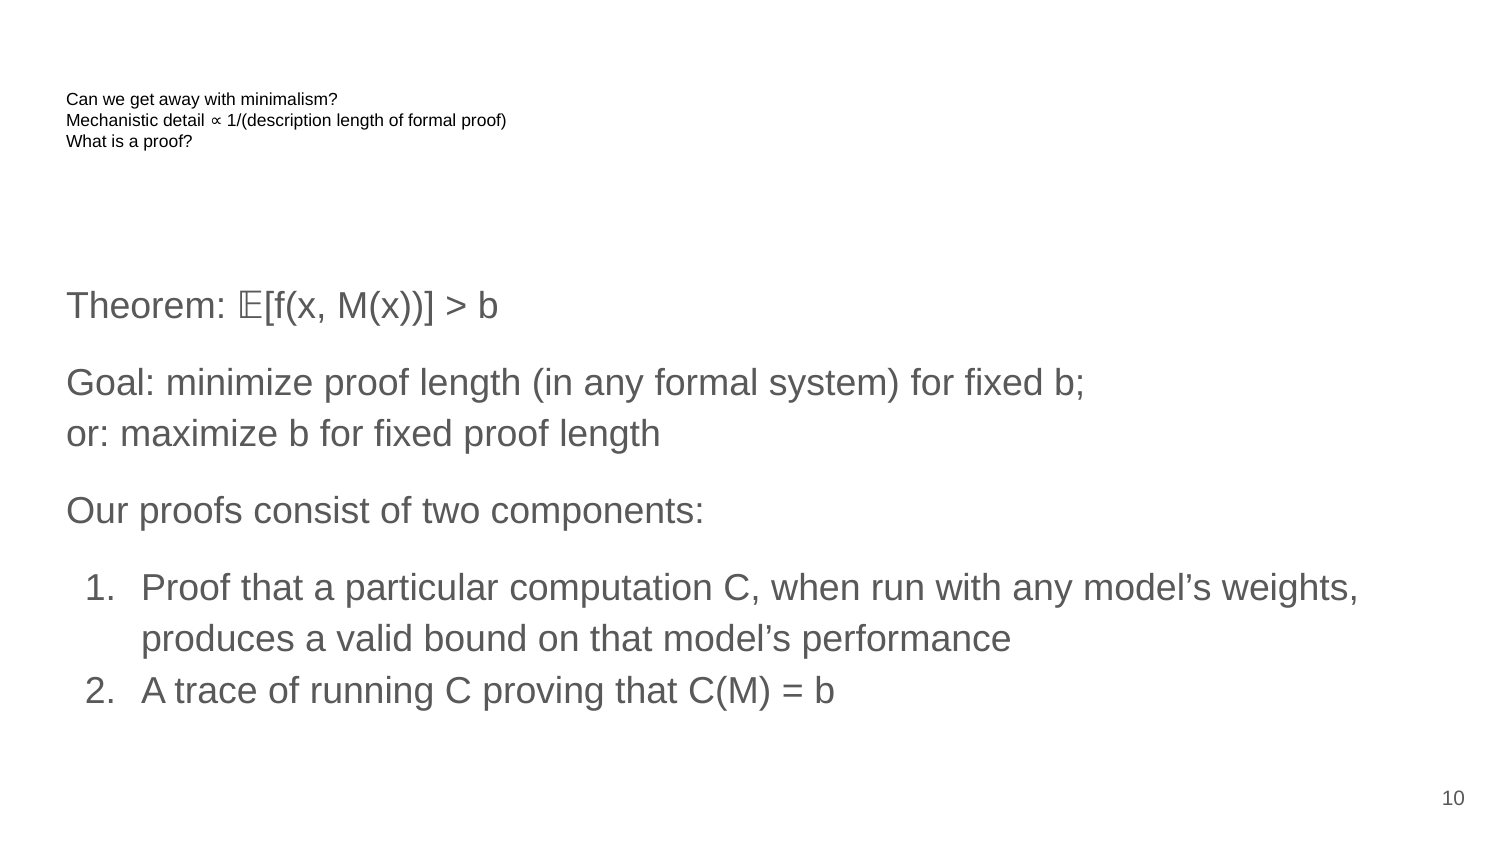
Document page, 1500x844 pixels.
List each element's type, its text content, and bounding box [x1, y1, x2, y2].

title Can we get away with minimalism? Mechanistic detail ∝ 1/(description length of formal proof) What is a proof? [51, 72, 1449, 167]
list Theorem: 𝔼[f(x, M(x))] > b Goal: minimize proof length (in any formal system) for fixed b; or: maximize b for fixed proof length Our proofs consist of two components: Proof that a particular computation C, when run with any model’s weights, produces a valid bound on that model’s performance A trace of running C proving that C(M) = b [51, 189, 1449, 750]
slide_number ‹#› [1389, 764, 1480, 830]
